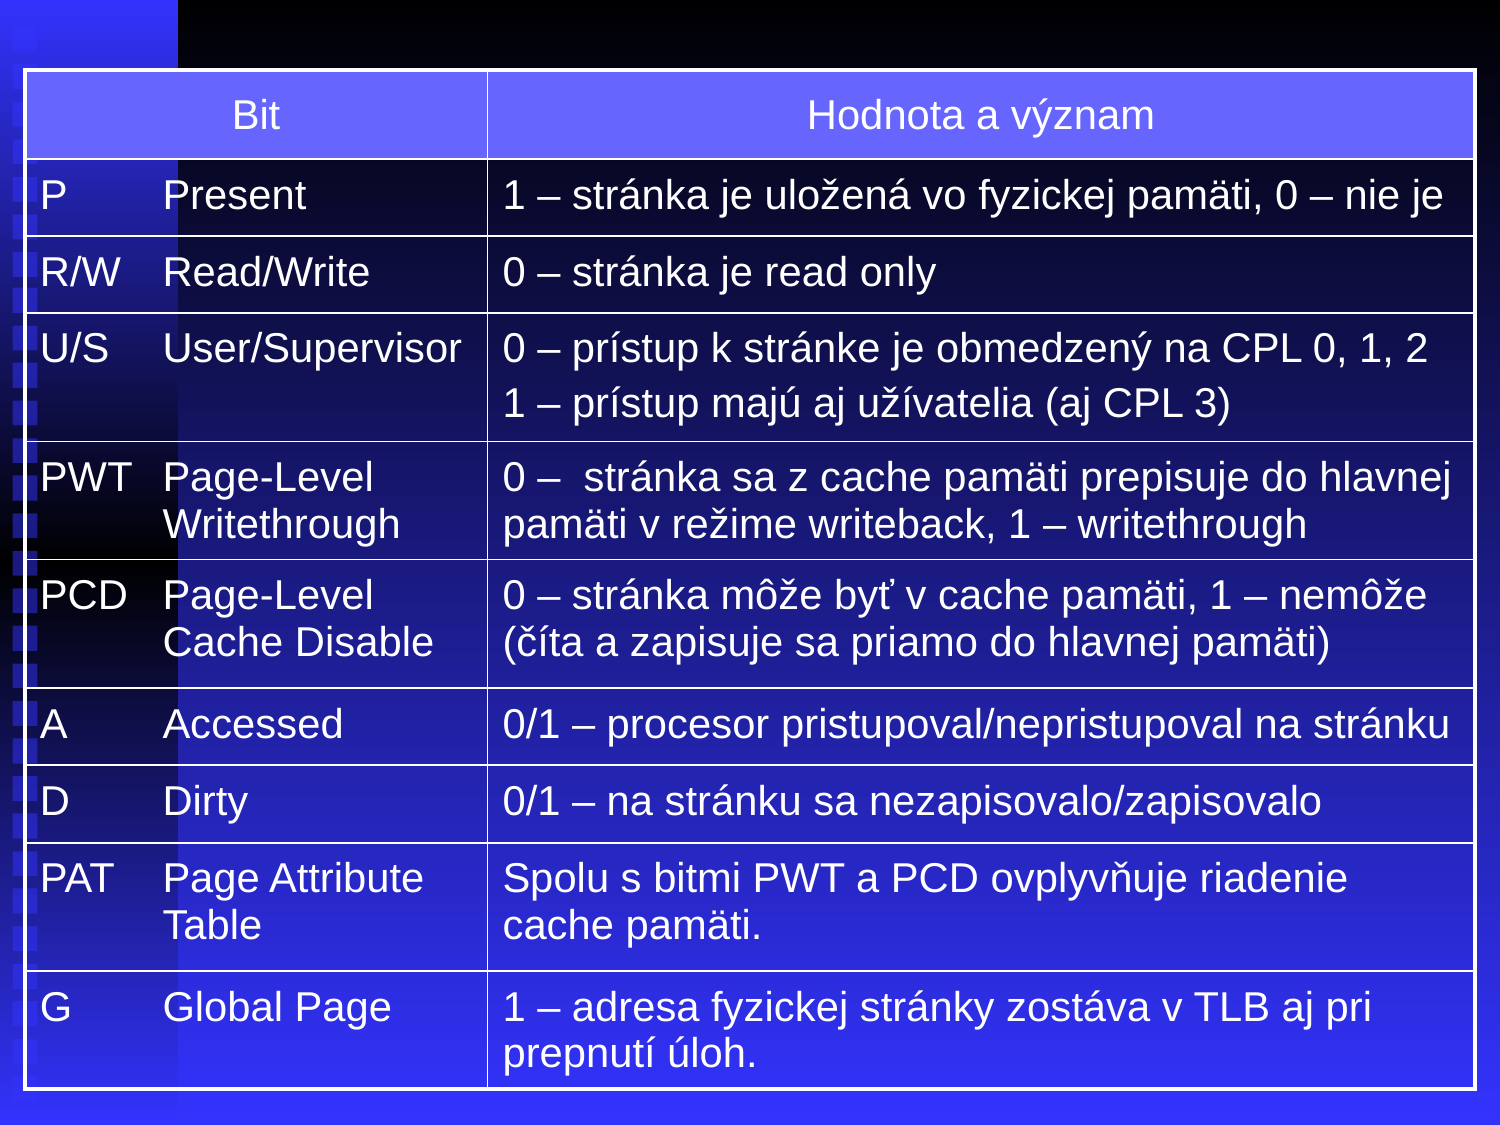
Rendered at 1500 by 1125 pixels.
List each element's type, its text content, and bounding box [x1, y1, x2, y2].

table_cell Dirty [162, 766, 487, 842]
table_cell D [27, 766, 162, 842]
table_cell User/Supervisor [162, 314, 487, 441]
table_cell PCD [27, 560, 162, 687]
table_cell A [27, 689, 162, 764]
table_cell Spolu s bitmi PWT a PCD ovplyvňuje riadenie cache pamäti. [488, 844, 1473, 970]
table_cell G [27, 972, 162, 1087]
table_cell Present [162, 160, 487, 235]
table_cell 0/1 – na stránku sa nezapisovalo/zapisovalo [488, 766, 1473, 842]
table_cell Page-Level Cache Disable [162, 560, 487, 687]
table_cell PWT [27, 442, 162, 559]
table_cell 0 – stránka sa z cache pamäti prepisuje do hlavnej pamäti v režime writeback, 1 – writethrough [488, 442, 1473, 559]
table_cell PAT [27, 844, 162, 970]
table_cell 0/1 – procesor pristupoval/nepristupoval na stránku [488, 689, 1473, 764]
table_cell Read/Write [162, 237, 487, 312]
table_cell 0 – stránka môže byť v cache pamäti, 1 – nemôže (číta a zapisuje sa priamo do hlavnej pamäti) [488, 560, 1473, 687]
table_cell Global Page [162, 972, 487, 1087]
table_cell Page-Level Writethrough [162, 442, 487, 559]
table_cell P [27, 160, 162, 235]
table_cell Accessed [162, 689, 487, 764]
table_cell 1 – adresa fyzickej stránky zostáva v TLB aj pri prepnutí úloh. [488, 972, 1473, 1087]
table_cell U/S [27, 314, 162, 441]
table_cell 0 – stránka je read only [488, 237, 1473, 312]
table_cell 1 – stránka je uložená vo fyzickej pamäti, 0 – nie je [488, 160, 1473, 235]
table_cell 0 – prístup k stránke je obmedzený na CPL 0, 1, 2 1 – prístup majú aj užívatelia (aj CPL 3) [488, 314, 1473, 441]
table_header Hodnota a význam [488, 72, 1473, 158]
table_header Bit [27, 72, 487, 158]
table_cell R/W [27, 237, 162, 312]
table_cell Page Attribute Table [162, 844, 487, 970]
